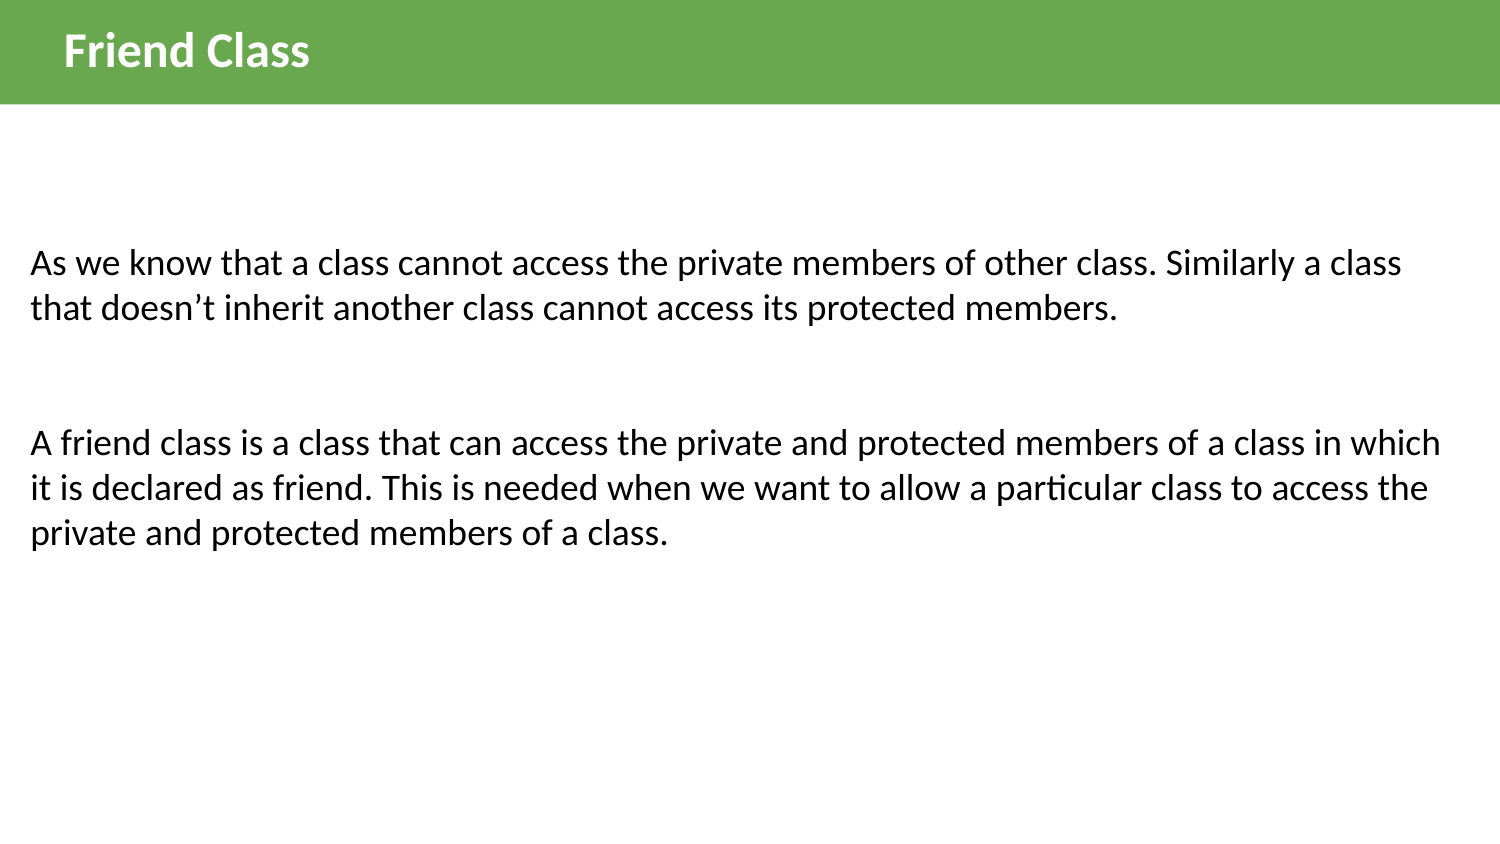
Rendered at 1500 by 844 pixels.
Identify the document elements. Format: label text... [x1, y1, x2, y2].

text_box As we know that a class cannot access the private members of other class. Similarly a class that doesn’t inherit another class cannot access its protected members. A friend class is a class that can access the private and protected members of a class in which it is declared as friend. This is needed when we want to allow a particular class to access the private and protected members of a class. [15, 133, 1484, 810]
text_box Friend Class [63, 15, 1203, 80]
